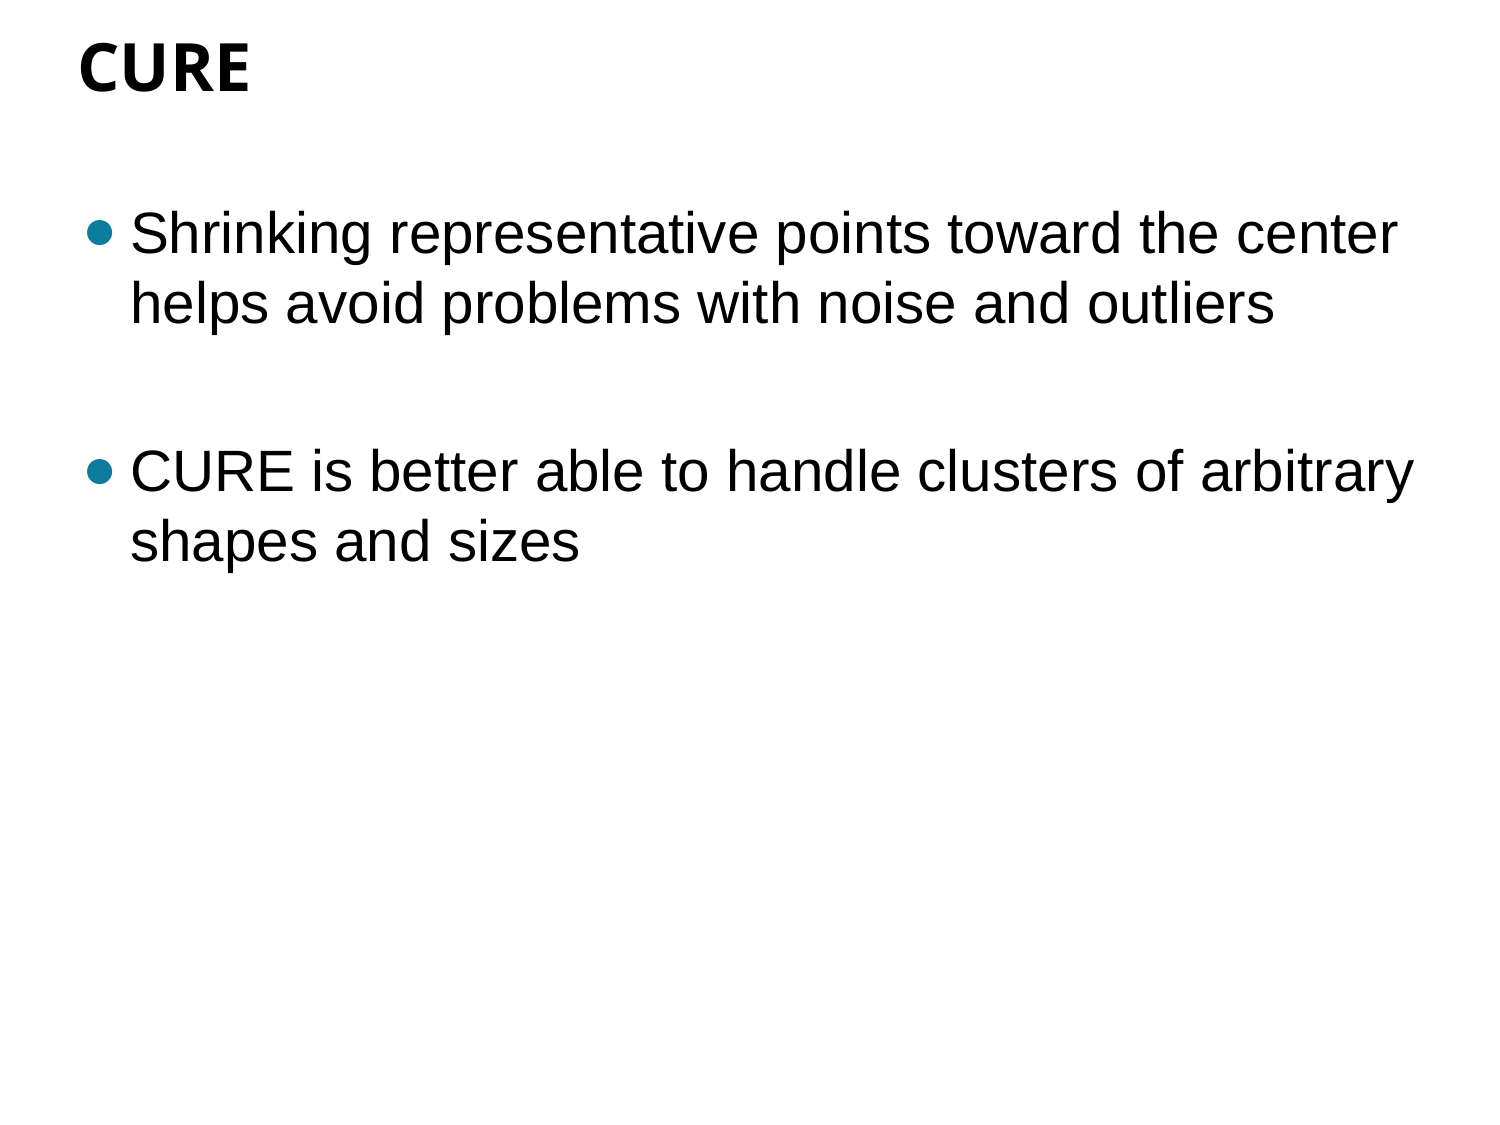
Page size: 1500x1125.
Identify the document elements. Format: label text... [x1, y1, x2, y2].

title CURE [62, 24, 1421, 113]
list Shrinking representative points toward the center helps avoid problems with noise and outliers CURE is better able to handle clusters of arbitrary shapes and sizes [67, 187, 1432, 1038]
